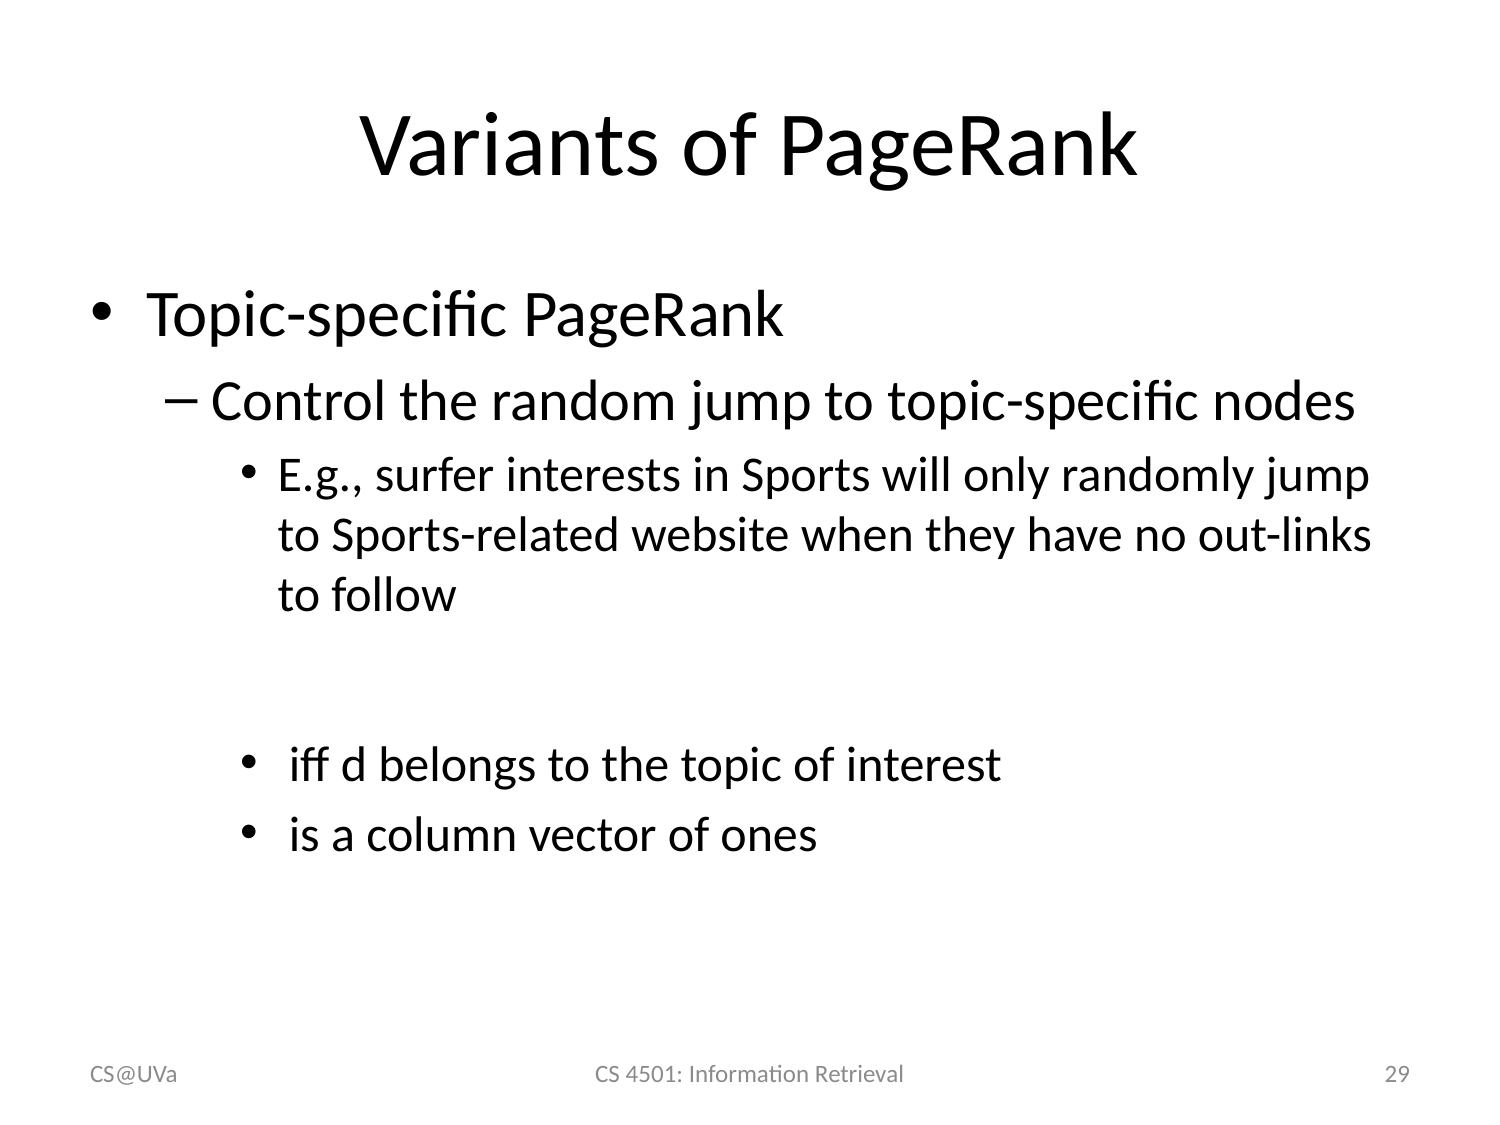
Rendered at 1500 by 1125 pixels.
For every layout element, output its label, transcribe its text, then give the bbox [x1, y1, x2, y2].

slide_number CS@UVa [75, 1042, 425, 1103]
title Variants of PageRank [75, 45, 1425, 233]
footer CS 4501: Information Retrieval [512, 1042, 988, 1103]
slide_number 29 [1074, 1042, 1425, 1103]
